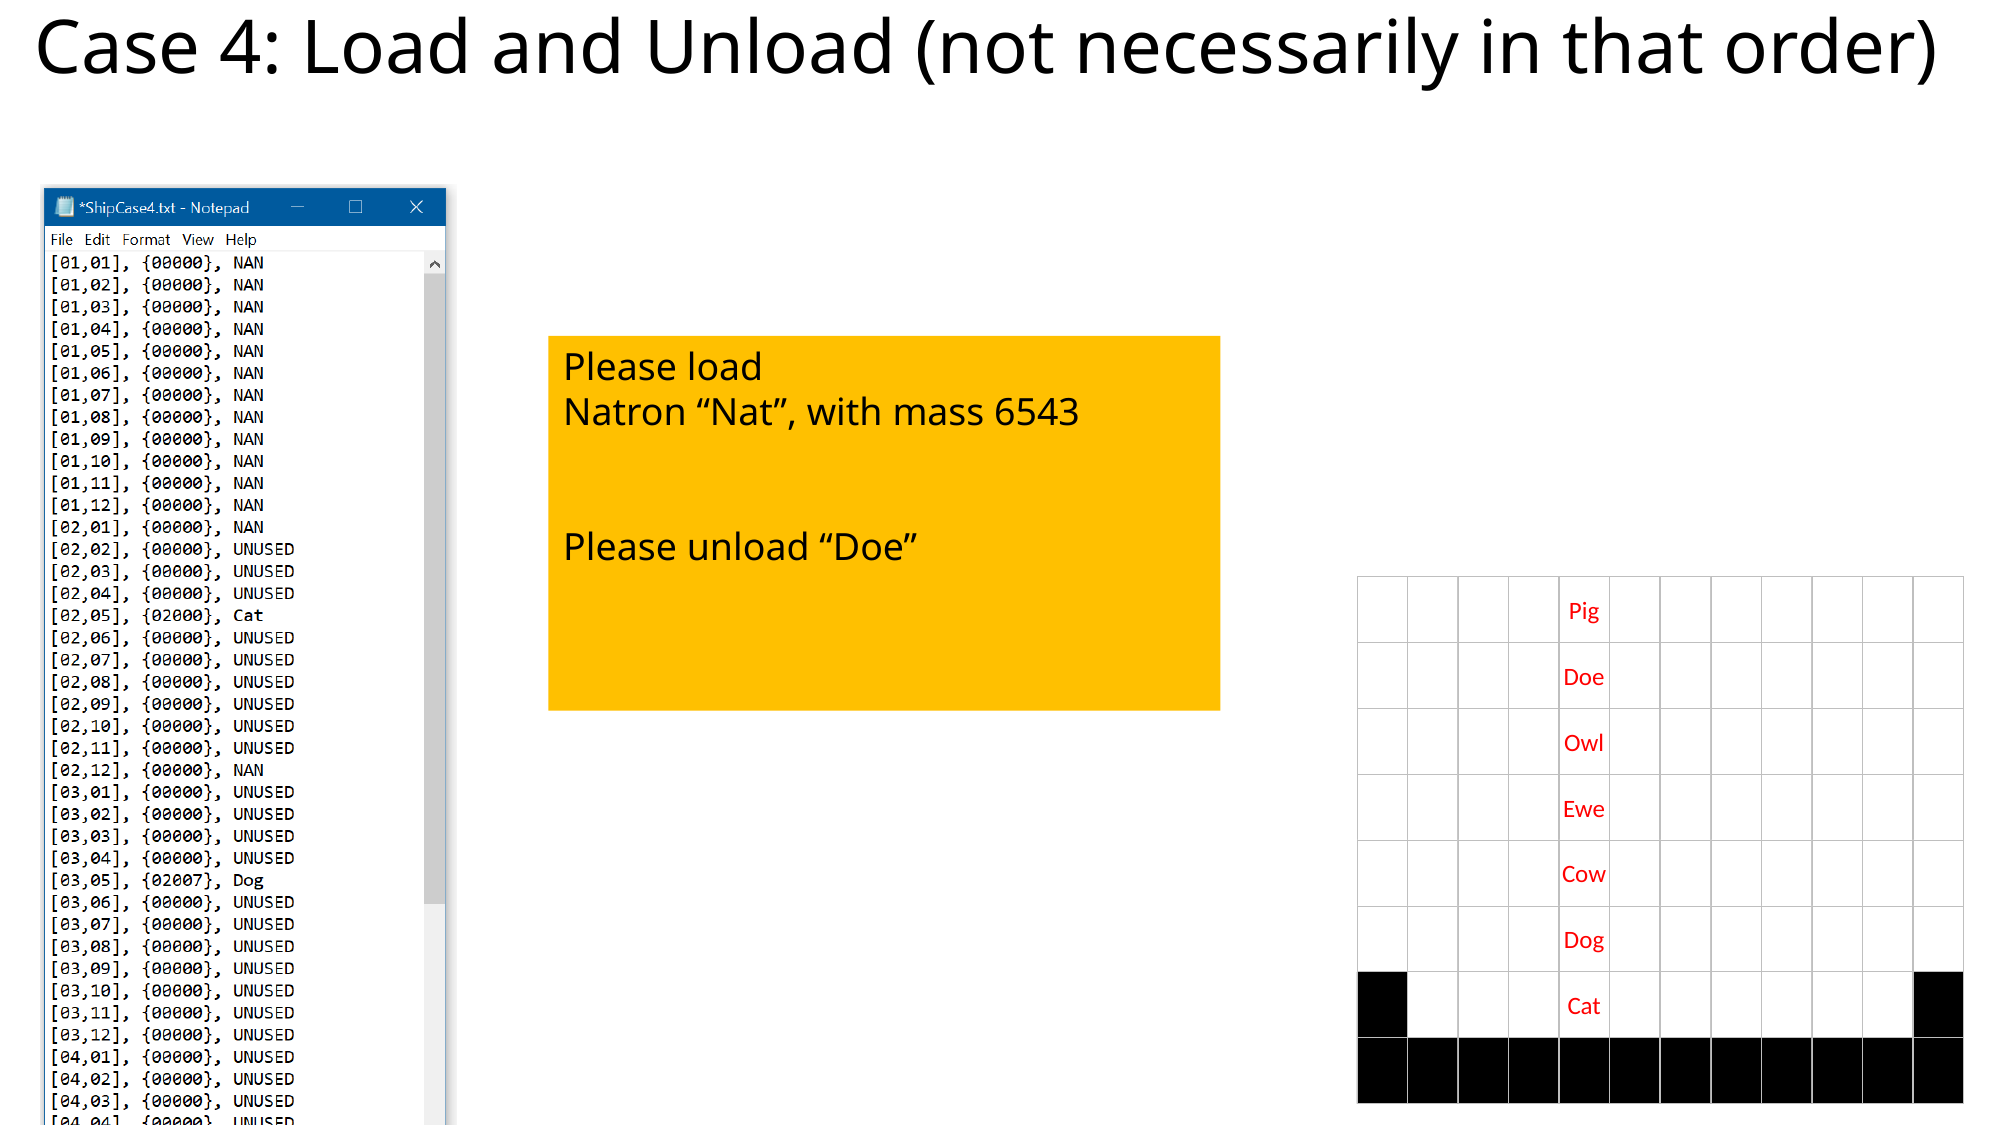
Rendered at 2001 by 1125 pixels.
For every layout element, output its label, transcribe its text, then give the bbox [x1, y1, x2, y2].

text_box [1760, 905, 1811, 971]
text_box [1609, 575, 1659, 641]
text_box [1507, 839, 1558, 905]
text_box [1457, 971, 1507, 1037]
text_box [1356, 971, 1406, 1037]
text_box [1406, 575, 1457, 641]
title Case 4: Load and Unload (not necessarily in that order) [19, 0, 1971, 99]
text_box [1558, 1037, 1609, 1105]
text_box [1609, 905, 1659, 971]
text_box [1811, 641, 1862, 707]
text_box [1609, 839, 1659, 905]
text_box Cow [1558, 839, 1609, 905]
text_box [1811, 575, 1862, 641]
text_box [1710, 905, 1760, 971]
text_box [1659, 575, 1710, 641]
text_box [1356, 641, 1406, 707]
text_box [1659, 707, 1710, 773]
text_box [1406, 839, 1457, 905]
text_box [1912, 707, 1964, 773]
text_box [1406, 773, 1457, 839]
picture [40, 184, 457, 1125]
text_box [1760, 839, 1811, 905]
text_box [1356, 905, 1406, 971]
text_box [1609, 641, 1659, 707]
text_box [1912, 839, 1964, 905]
text_box [1659, 1037, 1710, 1105]
text_box [1710, 839, 1760, 905]
text_box Doe [1558, 641, 1609, 707]
text_box [1862, 971, 1912, 1037]
text_box [1811, 1037, 1862, 1105]
text_box [1912, 971, 1964, 1037]
text_box [1912, 773, 1964, 839]
text_box Pig [1558, 575, 1609, 641]
text_box [1760, 641, 1811, 707]
text_box [1406, 1037, 1457, 1105]
text_box [1912, 641, 1964, 707]
text_box [1811, 773, 1862, 839]
text_box [1862, 575, 1912, 641]
text_box [1507, 1037, 1558, 1105]
text_box Cat [1558, 971, 1609, 1037]
text_box [1507, 575, 1558, 641]
text_box [1659, 839, 1710, 905]
text_box [1609, 1037, 1659, 1105]
text_box [1710, 1037, 1760, 1105]
text_box [1507, 971, 1558, 1037]
text_box [1609, 971, 1659, 1037]
text_box [1457, 839, 1507, 905]
text_box Ewe [1558, 773, 1609, 839]
text_box [1862, 905, 1912, 971]
text_box [1609, 707, 1659, 773]
text_box [1710, 575, 1760, 641]
text_box [1356, 839, 1406, 905]
text_box [1710, 971, 1760, 1037]
text_box [1710, 707, 1760, 773]
text_box [1457, 707, 1507, 773]
text_box [1710, 641, 1760, 707]
text_box [1406, 707, 1457, 773]
text_box [1406, 641, 1457, 707]
text_box [1760, 707, 1811, 773]
text_box [1912, 905, 1964, 971]
text_box [1457, 905, 1507, 971]
text_box [1356, 1037, 1406, 1105]
text_box [1356, 575, 1406, 641]
text_box [1659, 773, 1710, 839]
text_box [1862, 641, 1912, 707]
text_box [1356, 773, 1406, 839]
text_box [1457, 641, 1507, 707]
text_box [1507, 905, 1558, 971]
text_box [1912, 1037, 1964, 1105]
text_box [1862, 773, 1912, 839]
text_box [1760, 773, 1811, 839]
text_box [1760, 1037, 1811, 1105]
text_box [1862, 839, 1912, 905]
text_box [1760, 971, 1811, 1037]
text_box [1659, 971, 1710, 1037]
text_box [1811, 905, 1862, 971]
text_box Dog [1558, 905, 1609, 971]
text_box [1406, 971, 1457, 1037]
text_box [1710, 773, 1760, 839]
text_box [1862, 1037, 1912, 1105]
text_box [1356, 707, 1406, 773]
text_box [1659, 641, 1710, 707]
text_box [1457, 575, 1507, 641]
text_box Owl [1558, 707, 1609, 773]
text_box [1609, 773, 1659, 839]
text_box [1507, 641, 1558, 707]
text_box [1760, 575, 1811, 641]
text_box [1457, 1037, 1507, 1105]
text_box [1659, 905, 1710, 971]
text_box [1811, 839, 1862, 905]
text_box [1811, 971, 1862, 1037]
text_box [1912, 575, 1964, 641]
text_box Please load Natron “Nat”, with mass 6543 Please unload “Doe” [548, 335, 1221, 711]
text_box [1811, 707, 1862, 773]
text_box [1406, 905, 1457, 971]
text_box [1862, 707, 1912, 773]
text_box [1507, 773, 1558, 839]
text_box [1457, 773, 1507, 839]
text_box [1507, 707, 1558, 773]
